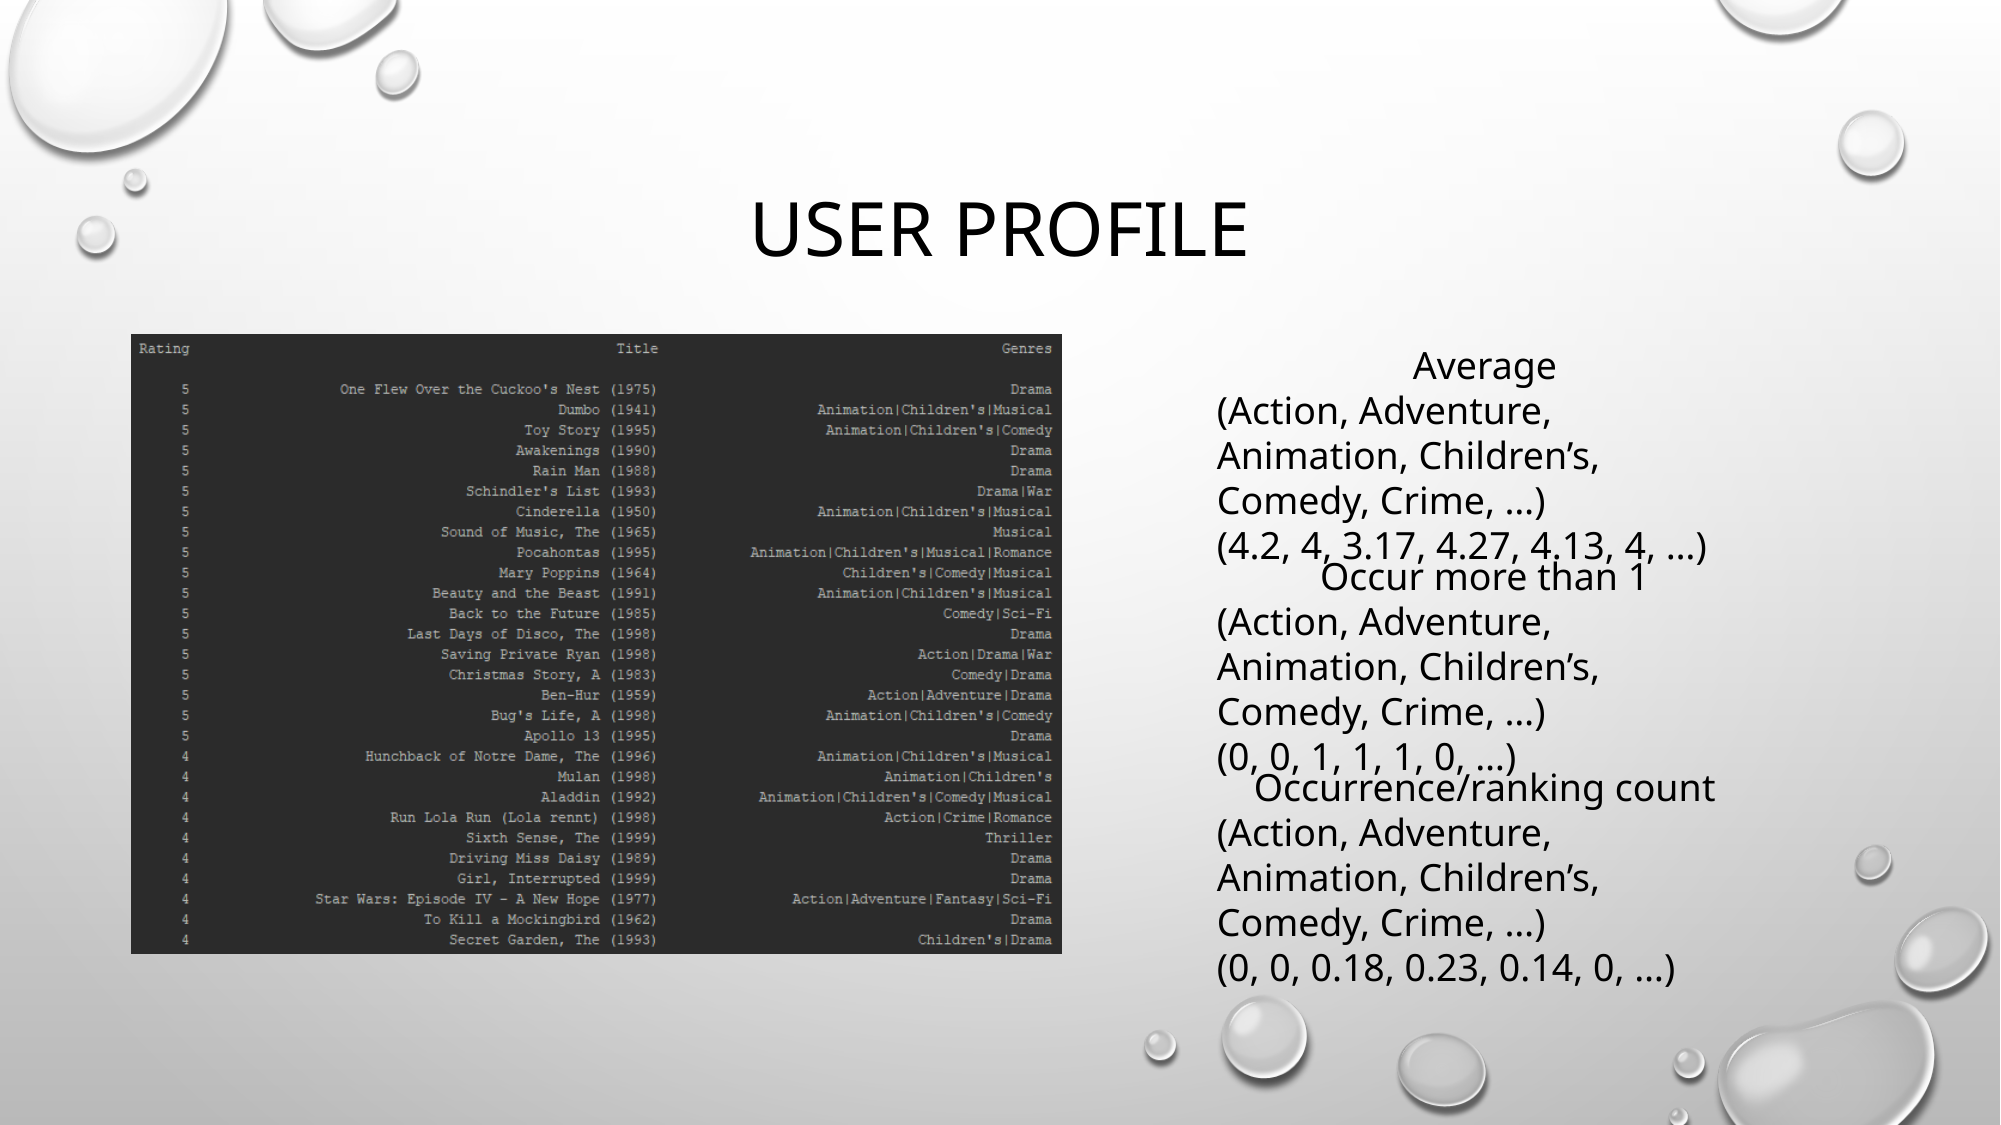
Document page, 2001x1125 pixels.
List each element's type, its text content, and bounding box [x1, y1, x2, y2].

picture [0, 0, 2000, 1125]
title User Profile [149, 101, 1851, 364]
text_box Average (Action, Adventure, Animation, Children’s, Comedy, Crime, …) (4.2, 4, 3.17, 4.27, 4.13, 4, …) [1202, 334, 1768, 545]
text_box Occur more than 1 (Action, Adventure, Animation, Children’s, Comedy, Crime, …) (0, 0, 1, 1, 1, 0, …) [1202, 545, 1768, 756]
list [131, 334, 1063, 954]
text_box Occurrence/ranking count (Action, Adventure, Animation, Children’s, Comedy, Crime, …) (0, 0, 0.18, 0.23, 0.14, 0, …) [1202, 756, 1768, 996]
